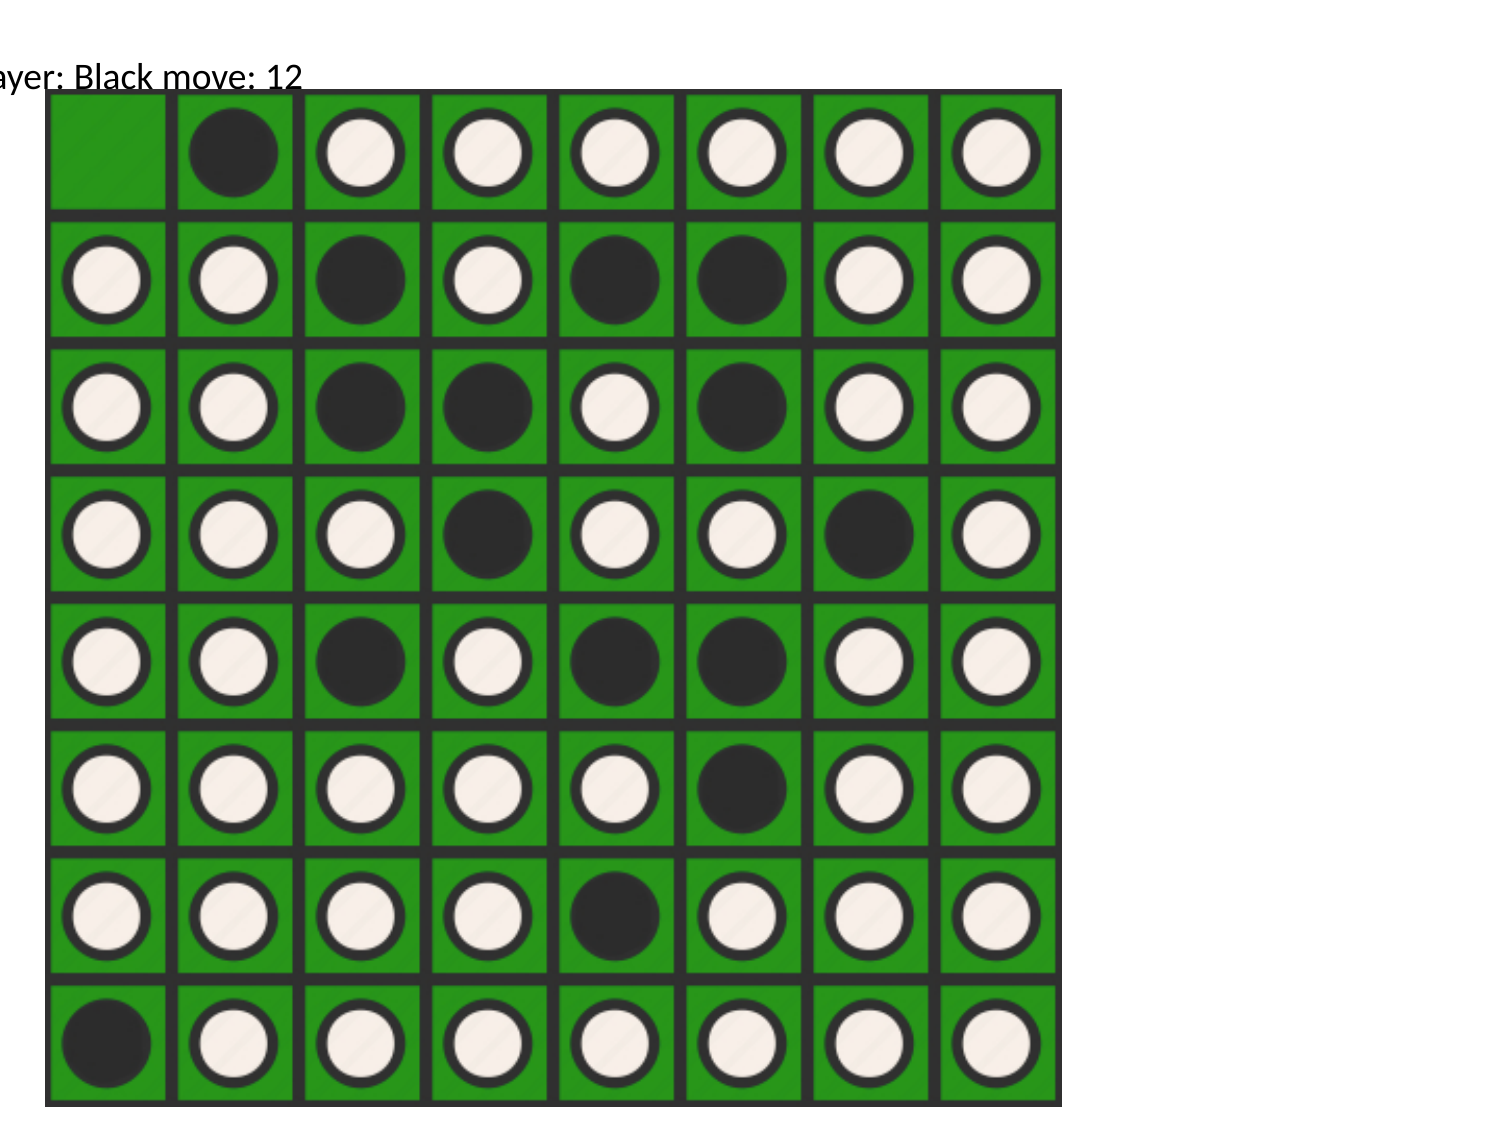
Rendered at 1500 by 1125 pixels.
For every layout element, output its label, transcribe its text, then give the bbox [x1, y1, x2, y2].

picture [44, 89, 1062, 1107]
text_box turn: 59 player: Black move: 12 [0, 44, 319, 105]
